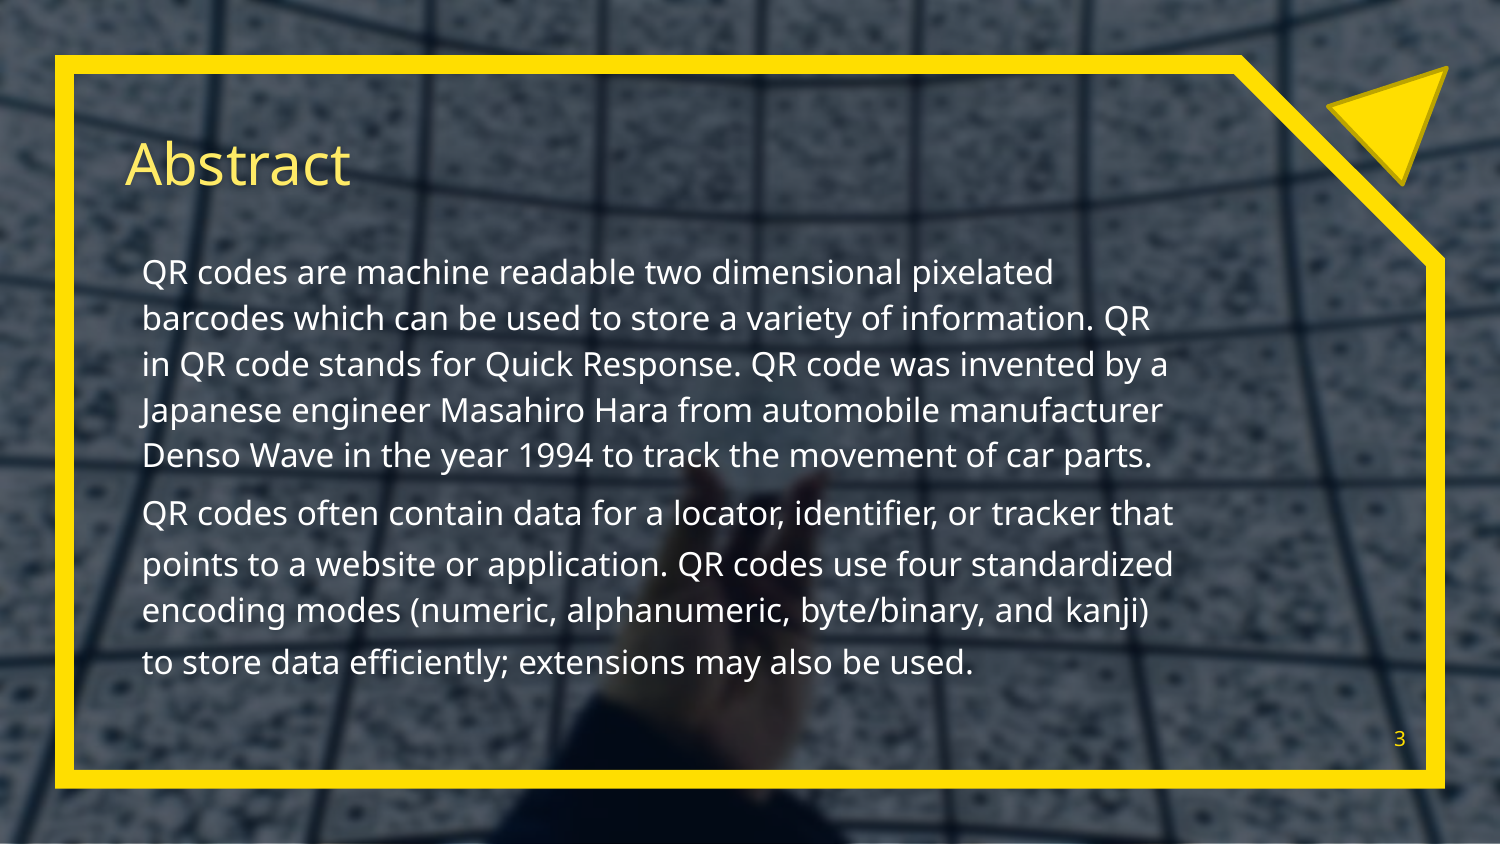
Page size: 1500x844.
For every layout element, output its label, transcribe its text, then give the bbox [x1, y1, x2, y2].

list QR codes are machine readable two dimensional pixelated barcodes which can be used to store a variety of information. QR in QR code stands for Quick Response. QR code was invented by a Japanese engineer Masahiro Hara from automobile manufacturer Denso Wave in the year 1994 to track the movement of car parts. QR codes often contain data for a locator, identifier, or tracker that points to a website or application. QR codes use four standardized encoding modes (numeric, alphanumeric, byte/binary, and kanji) to store data efficiently; extensions may also be used. [129, 245, 1188, 755]
title Abstract [125, 91, 1228, 197]
slide_number 3 [1366, 711, 1406, 755]
text_box [1325, 65, 1449, 187]
picture [0, 0, 1500, 844]
